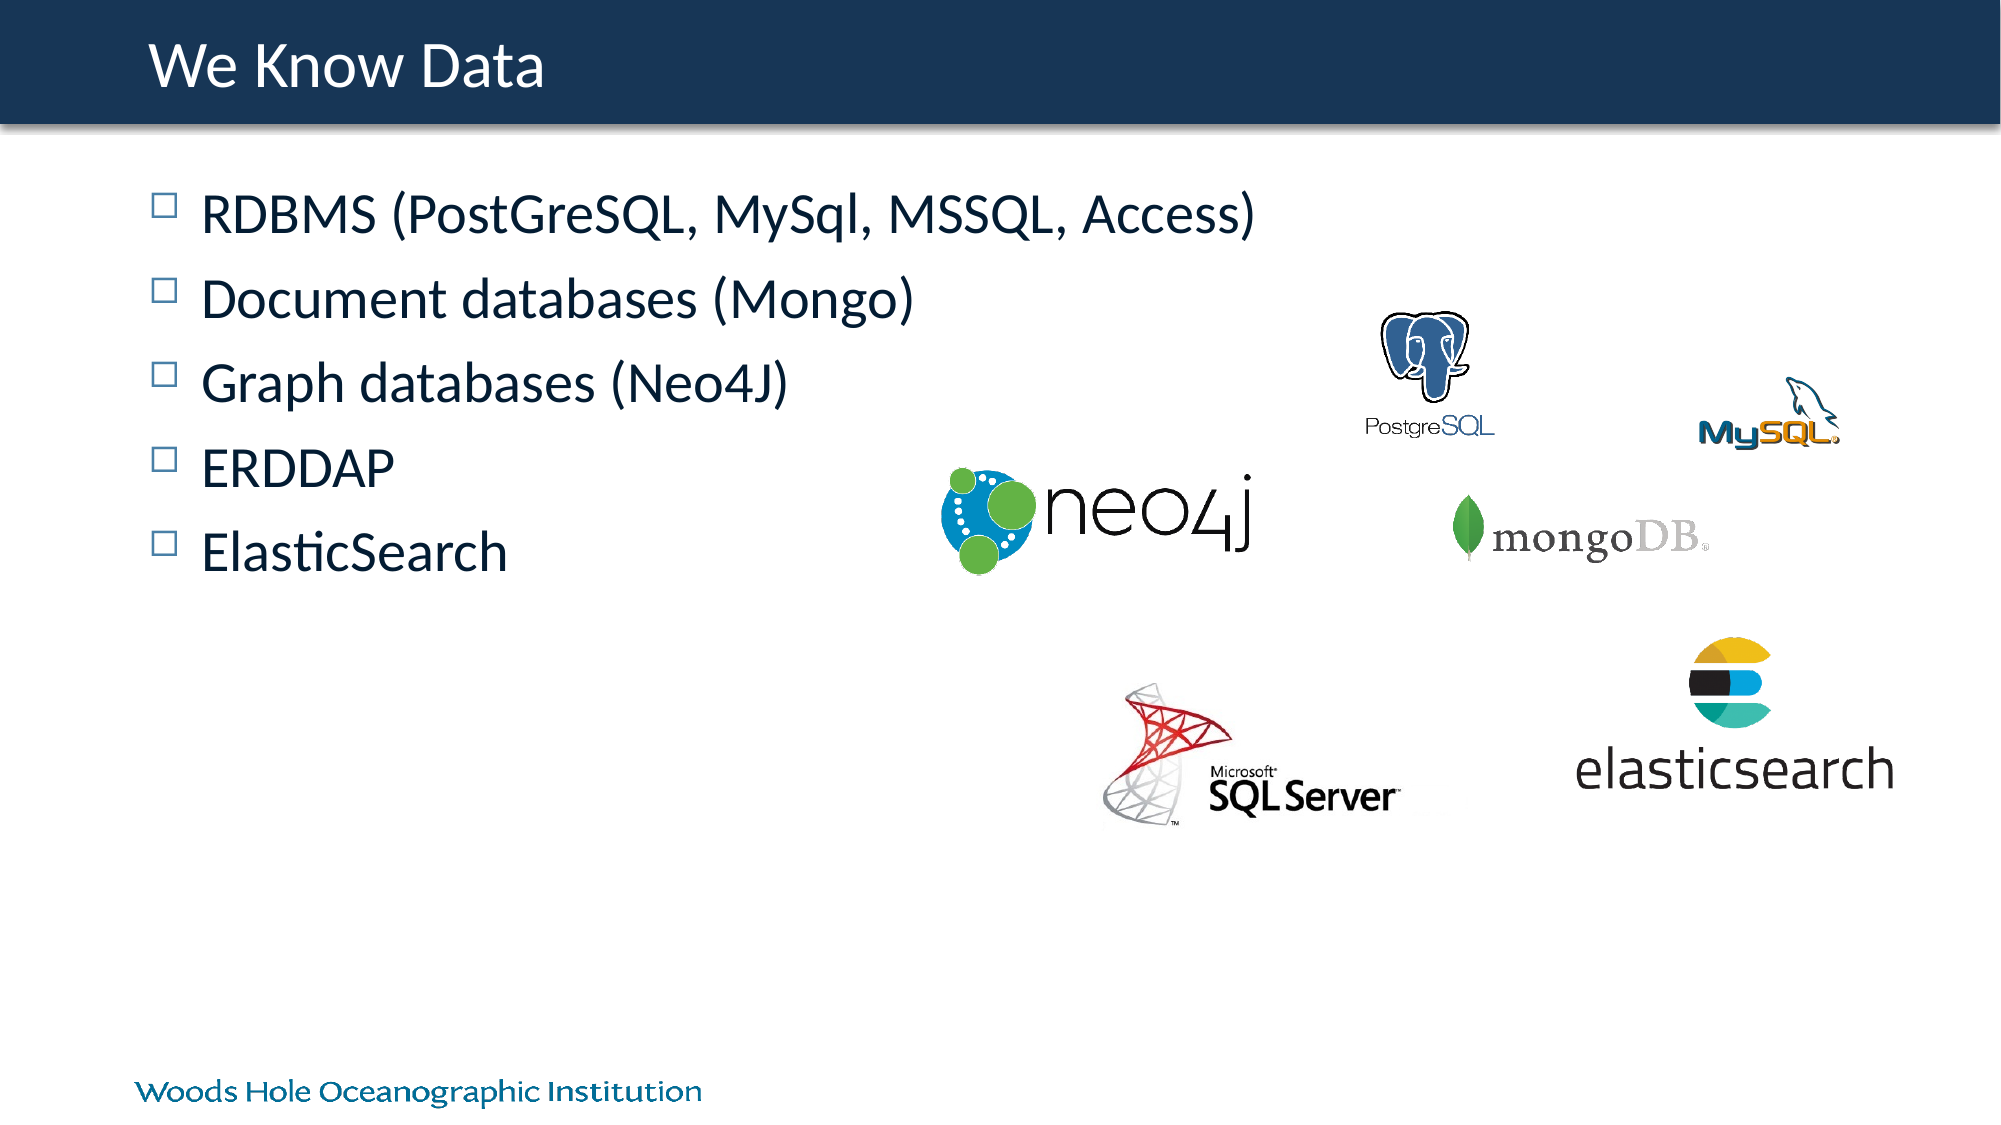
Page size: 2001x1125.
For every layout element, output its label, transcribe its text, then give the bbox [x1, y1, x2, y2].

picture [1353, 289, 1503, 456]
picture [190, 1089, 199, 1099]
picture [931, 454, 1262, 587]
picture [1535, 609, 1938, 819]
picture [209, 1089, 217, 1099]
picture [1096, 683, 1477, 831]
picture [134, 1079, 701, 1109]
picture [171, 1089, 180, 1099]
picture [1452, 330, 1850, 563]
picture [485, 1089, 493, 1099]
list RDBMS (PostGreSQL, MySql, MSSQL, Access) Document databases (Mongo) Graph databases (Neo4J) ERDDAP ElasticSearch [133, 167, 1918, 978]
title We Know Data [133, 0, 1918, 123]
